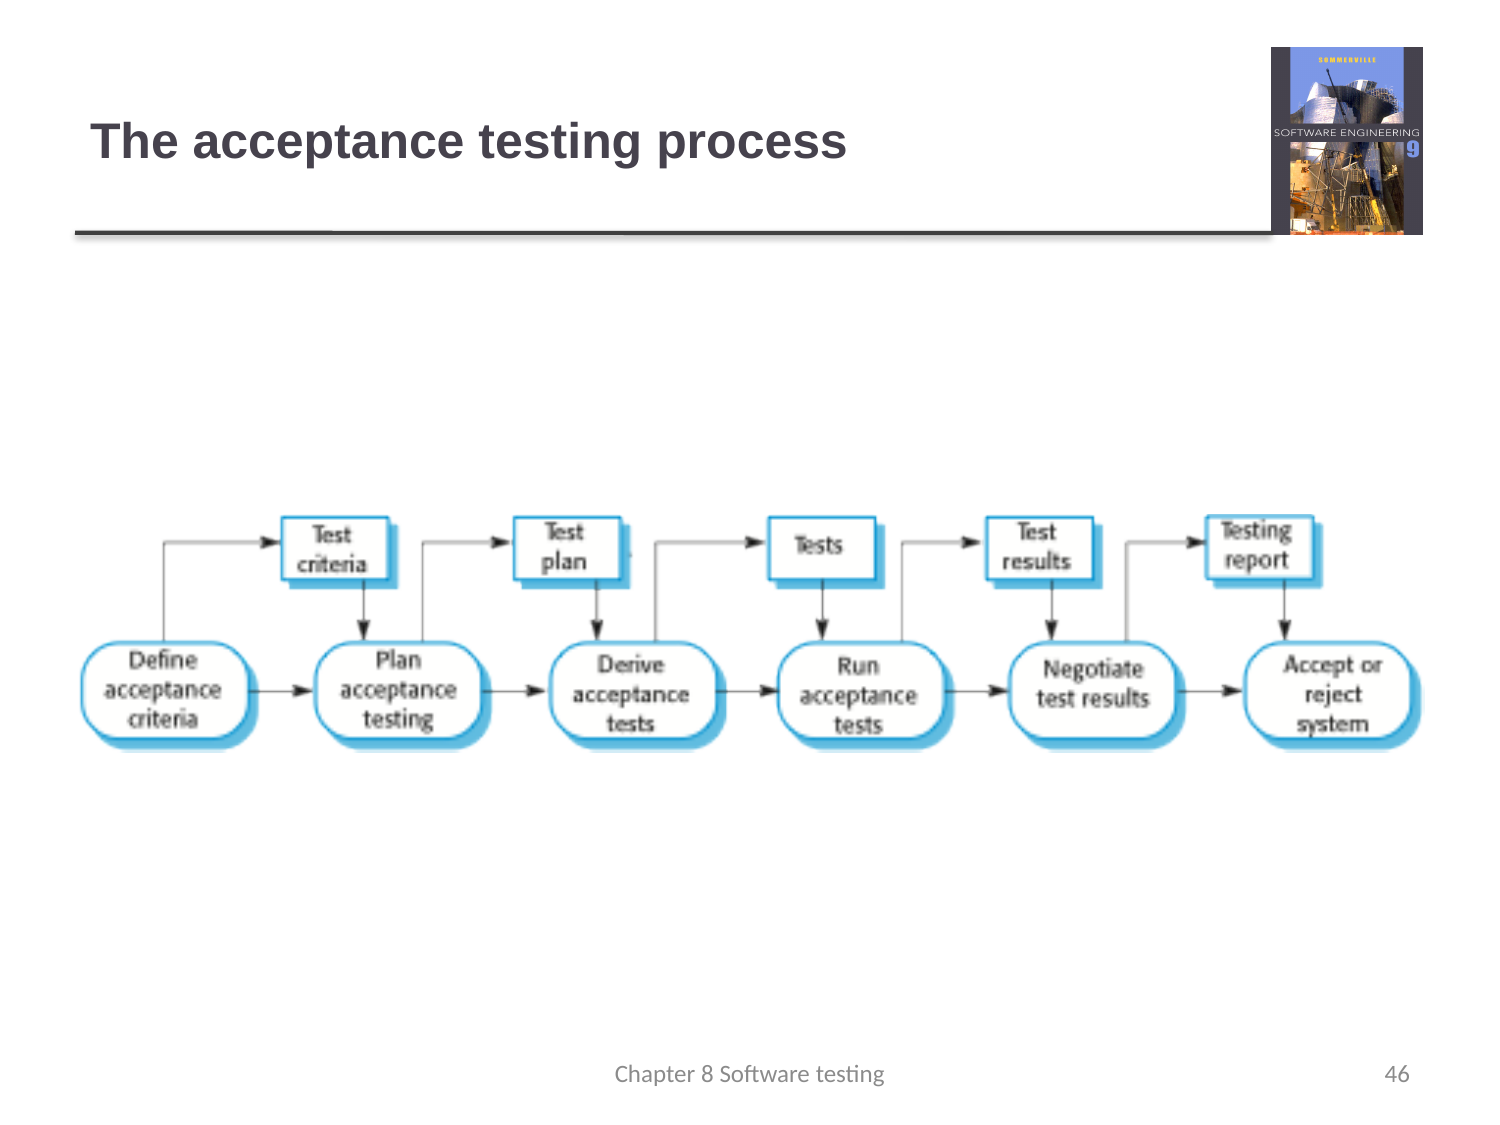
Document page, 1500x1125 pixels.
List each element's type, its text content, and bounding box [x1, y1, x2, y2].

picture [1272, 47, 1423, 235]
slide_number 46 [1074, 1042, 1425, 1103]
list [74, 262, 1426, 1006]
footer Chapter 8 Software testing [512, 1042, 988, 1103]
title The acceptance testing process [74, 44, 1272, 233]
